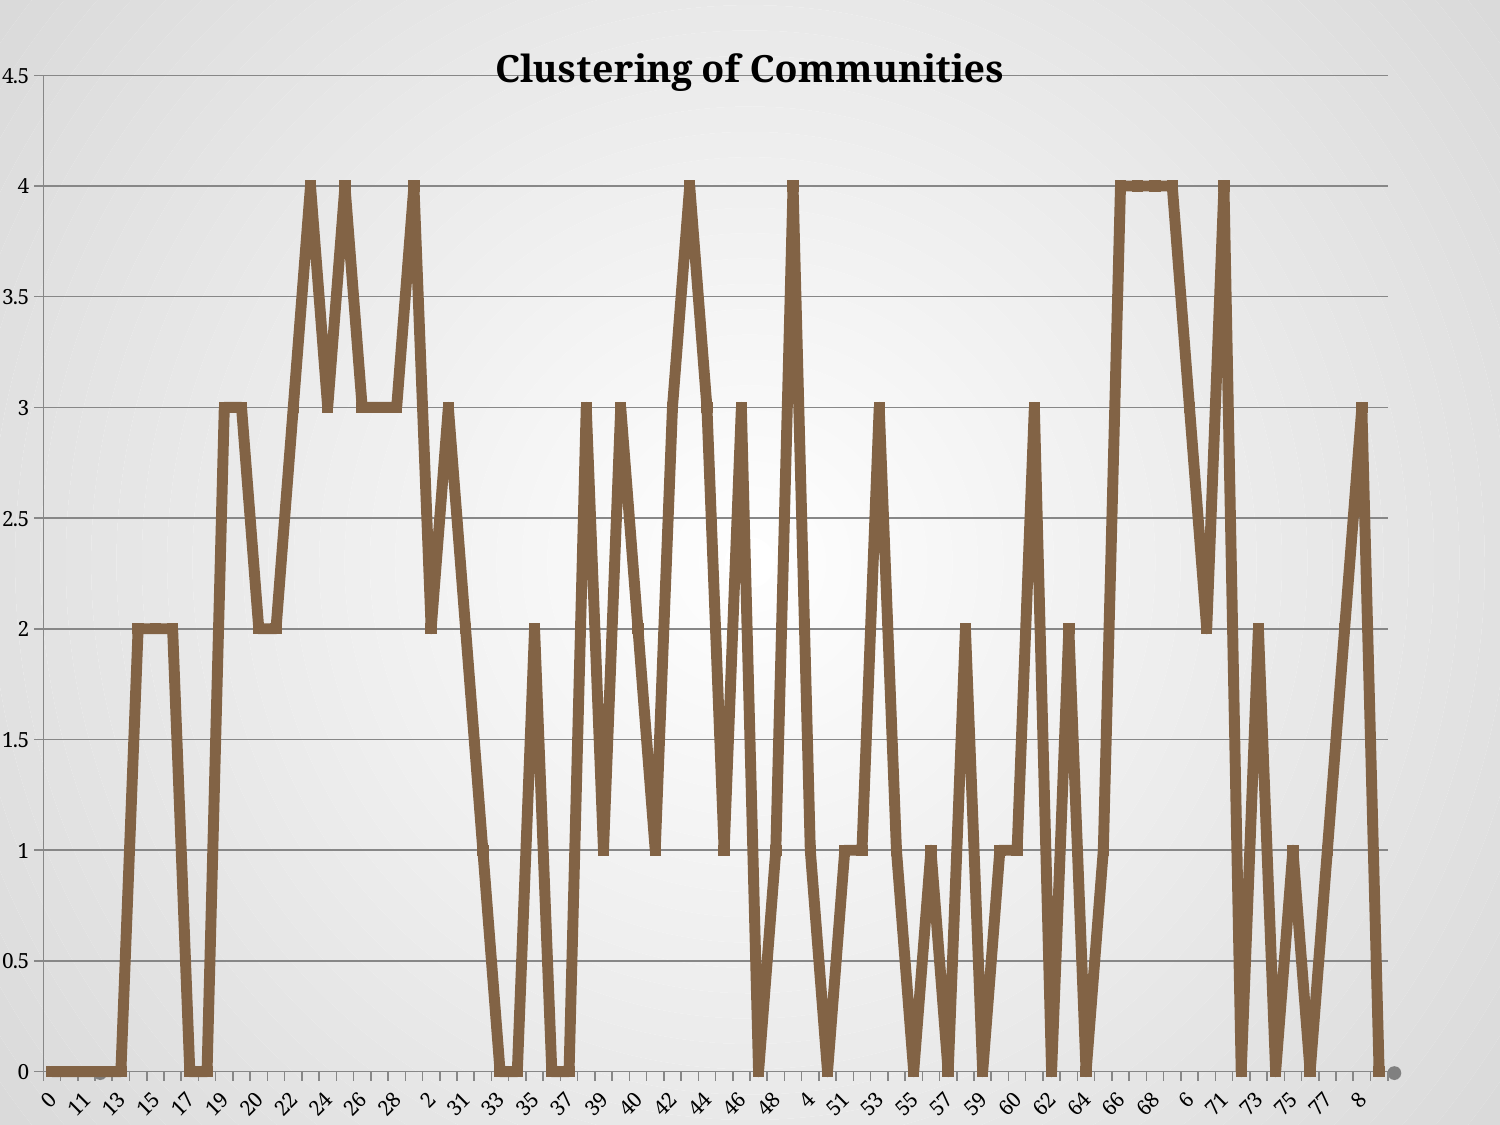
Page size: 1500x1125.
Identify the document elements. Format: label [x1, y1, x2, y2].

chart [0, 0, 1500, 1125]
